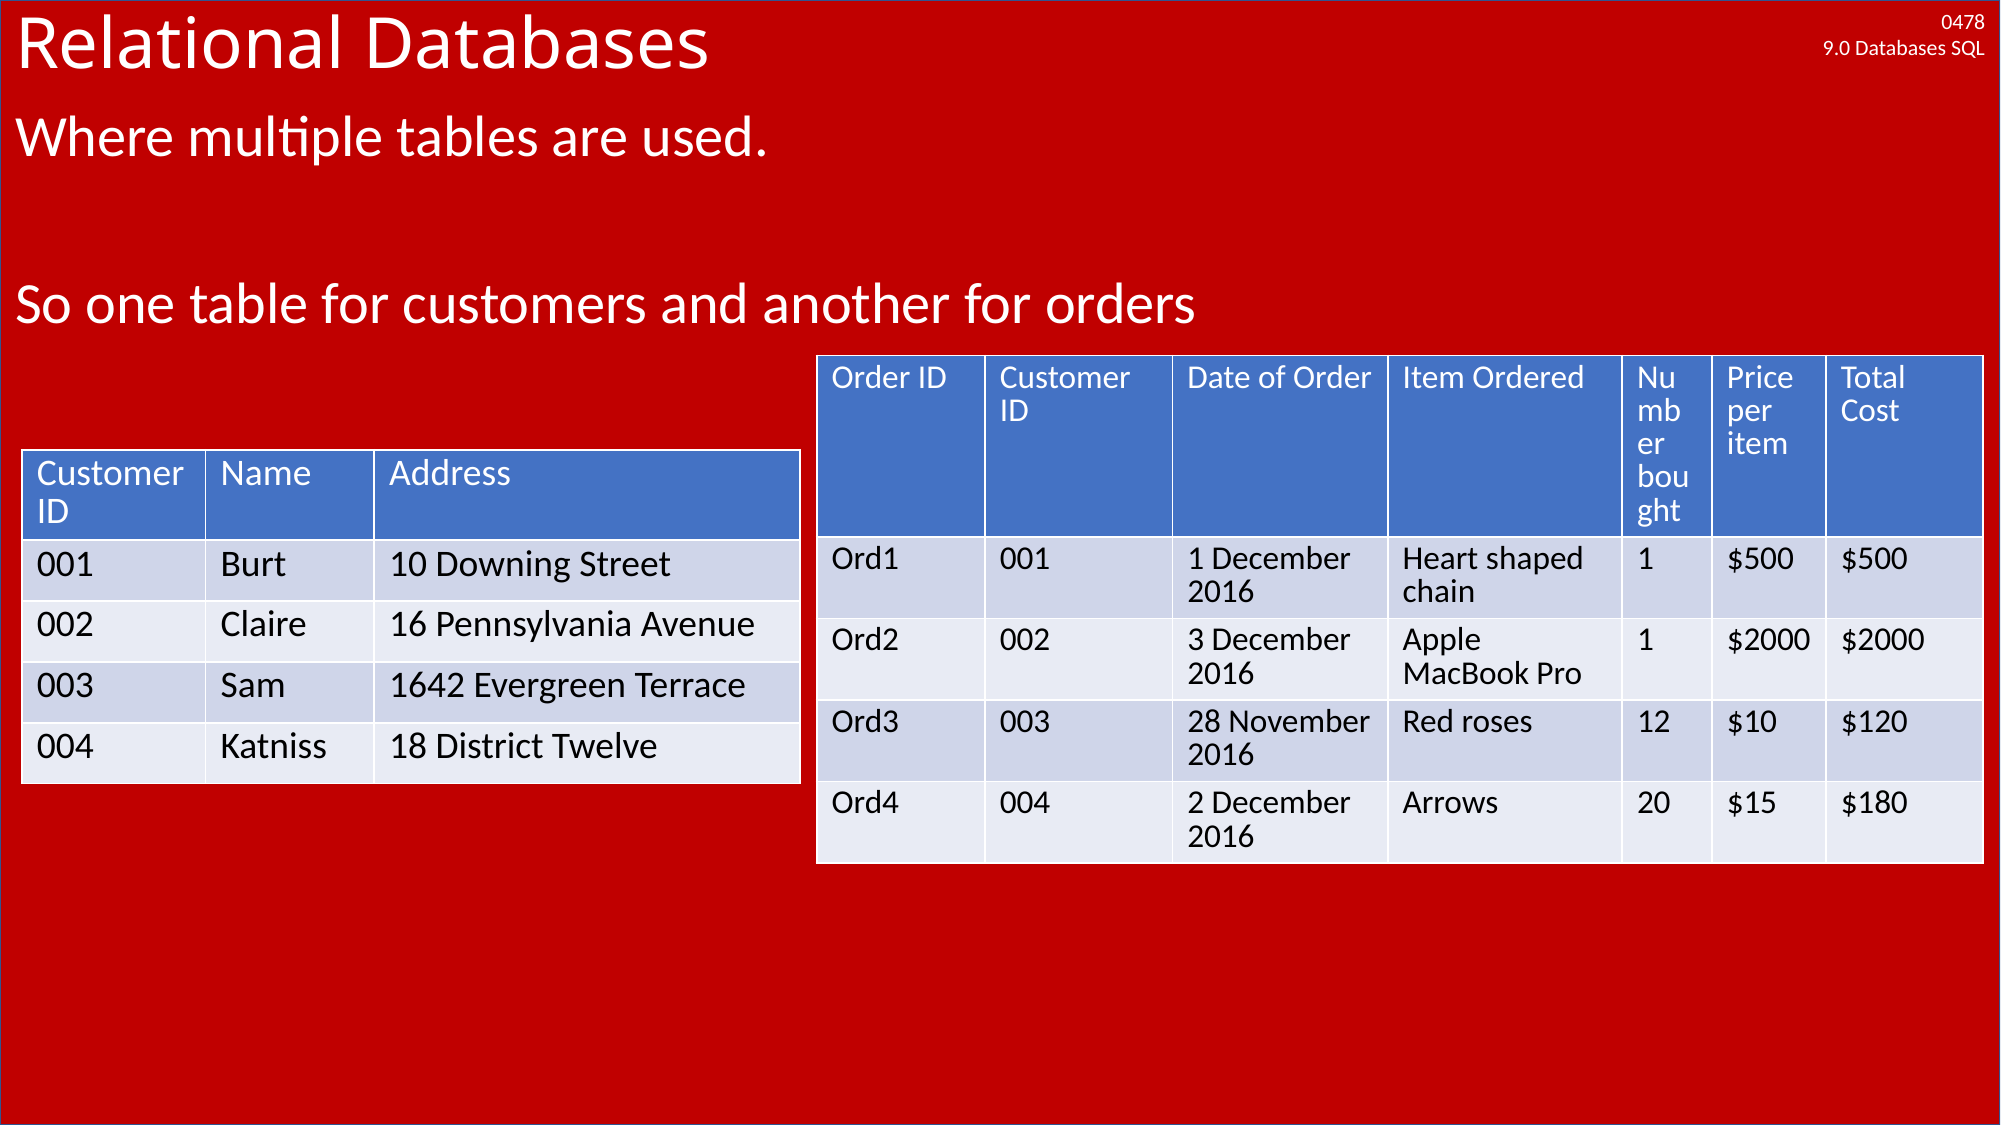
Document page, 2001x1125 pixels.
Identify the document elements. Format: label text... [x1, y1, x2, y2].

table_header Order ID [818, 356, 984, 536]
table_cell $10 [1713, 701, 1825, 781]
table_cell Sam [206, 663, 373, 722]
table_cell Ord3 [818, 701, 984, 781]
table_cell 3 December 2016 [1173, 619, 1387, 699]
table_cell 1 December 2016 [1173, 538, 1387, 618]
table_header Name [206, 451, 373, 539]
table_cell Heart shaped chain [1389, 538, 1621, 618]
table_cell 003 [986, 701, 1172, 781]
list Where multiple tables are used. So one table for customers and another for orders [0, 98, 2000, 1125]
table_cell 1642 Evergreen Terrace [375, 663, 799, 722]
table_cell 28 November 2016 [1173, 701, 1387, 781]
table_cell 20 [1623, 782, 1711, 862]
table_cell 12 [1623, 701, 1711, 781]
table_cell Ord1 [818, 538, 984, 618]
table_cell $180 [1827, 782, 1982, 862]
table_cell 001 [986, 538, 1172, 618]
table_cell 10 Downing Street [375, 541, 799, 600]
table_cell 1 [1623, 619, 1711, 699]
table_header Address [375, 451, 799, 539]
table_cell Burt [206, 541, 373, 600]
table_header Item Ordered [1389, 356, 1621, 536]
table_header Customer ID [986, 356, 1172, 536]
table_cell Apple MacBook Pro [1389, 619, 1621, 699]
table_cell $2000 [1713, 619, 1825, 699]
table_cell $500 [1713, 538, 1825, 618]
table_cell 002 [986, 619, 1172, 699]
table_cell 004 [986, 782, 1172, 862]
table_cell Katniss [206, 724, 373, 783]
table_cell 002 [23, 602, 205, 661]
table_cell 1 [1623, 538, 1711, 618]
table_cell $15 [1713, 782, 1825, 862]
table_cell Ord4 [818, 782, 984, 862]
table_cell Claire [206, 602, 373, 661]
table_cell 001 [23, 541, 205, 600]
table_header Date of Order [1173, 356, 1387, 536]
table_cell 16 Pennsylvania Avenue [375, 602, 799, 661]
table_cell $2000 [1827, 619, 1982, 699]
table_cell $120 [1827, 701, 1982, 781]
table_header Total Cost [1827, 356, 1982, 536]
table_header Number bought [1623, 356, 1711, 536]
table_cell 18 District Twelve [375, 724, 799, 783]
table_header Customer ID [23, 451, 205, 539]
table_cell Ord2 [818, 619, 984, 699]
table_header Price per item [1713, 356, 1825, 536]
table_cell 2 December 2016 [1173, 782, 1387, 862]
table_cell Arrows [1389, 782, 1621, 862]
table_cell 004 [23, 724, 205, 783]
table_cell $500 [1827, 538, 1982, 618]
title Relational Databases [0, 0, 2000, 92]
table_cell 003 [23, 663, 205, 722]
table_cell Red roses [1389, 701, 1621, 781]
